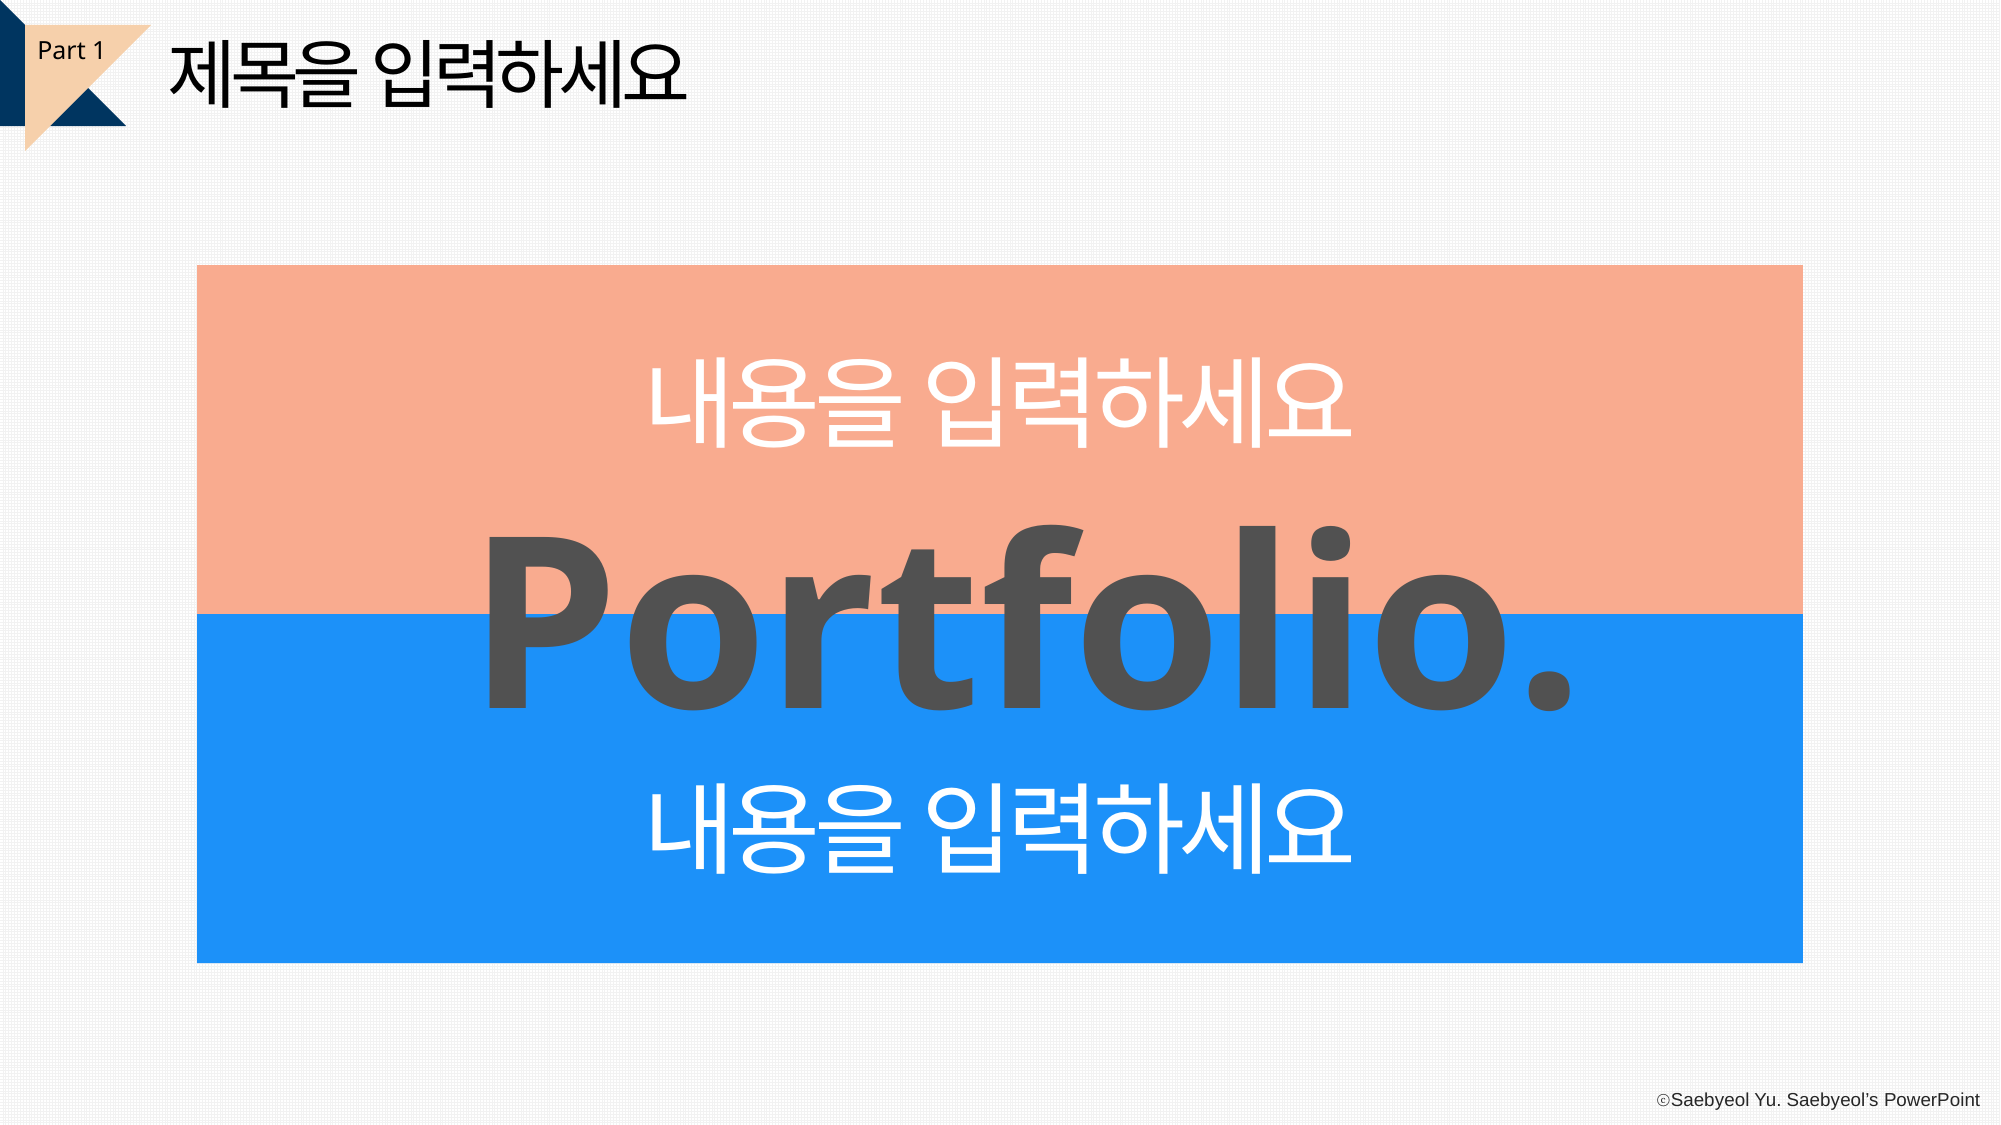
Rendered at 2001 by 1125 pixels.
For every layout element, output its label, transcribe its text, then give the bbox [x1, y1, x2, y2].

text_box [196, 264, 1804, 613]
text_box [24, 23, 152, 56]
text_box Portfolio. [454, 461, 1599, 764]
text_box 내용을 입력하세요 [628, 758, 1372, 894]
text_box [196, 613, 1804, 964]
text_box [24, 73, 105, 154]
text_box [0, 0, 25, 128]
text_box 제목을 입력하세요 [152, 19, 706, 125]
text_box Part 1 [22, 27, 122, 73]
text_box 내용을 입력하세요 [628, 333, 1372, 461]
text_box [51, 88, 129, 128]
